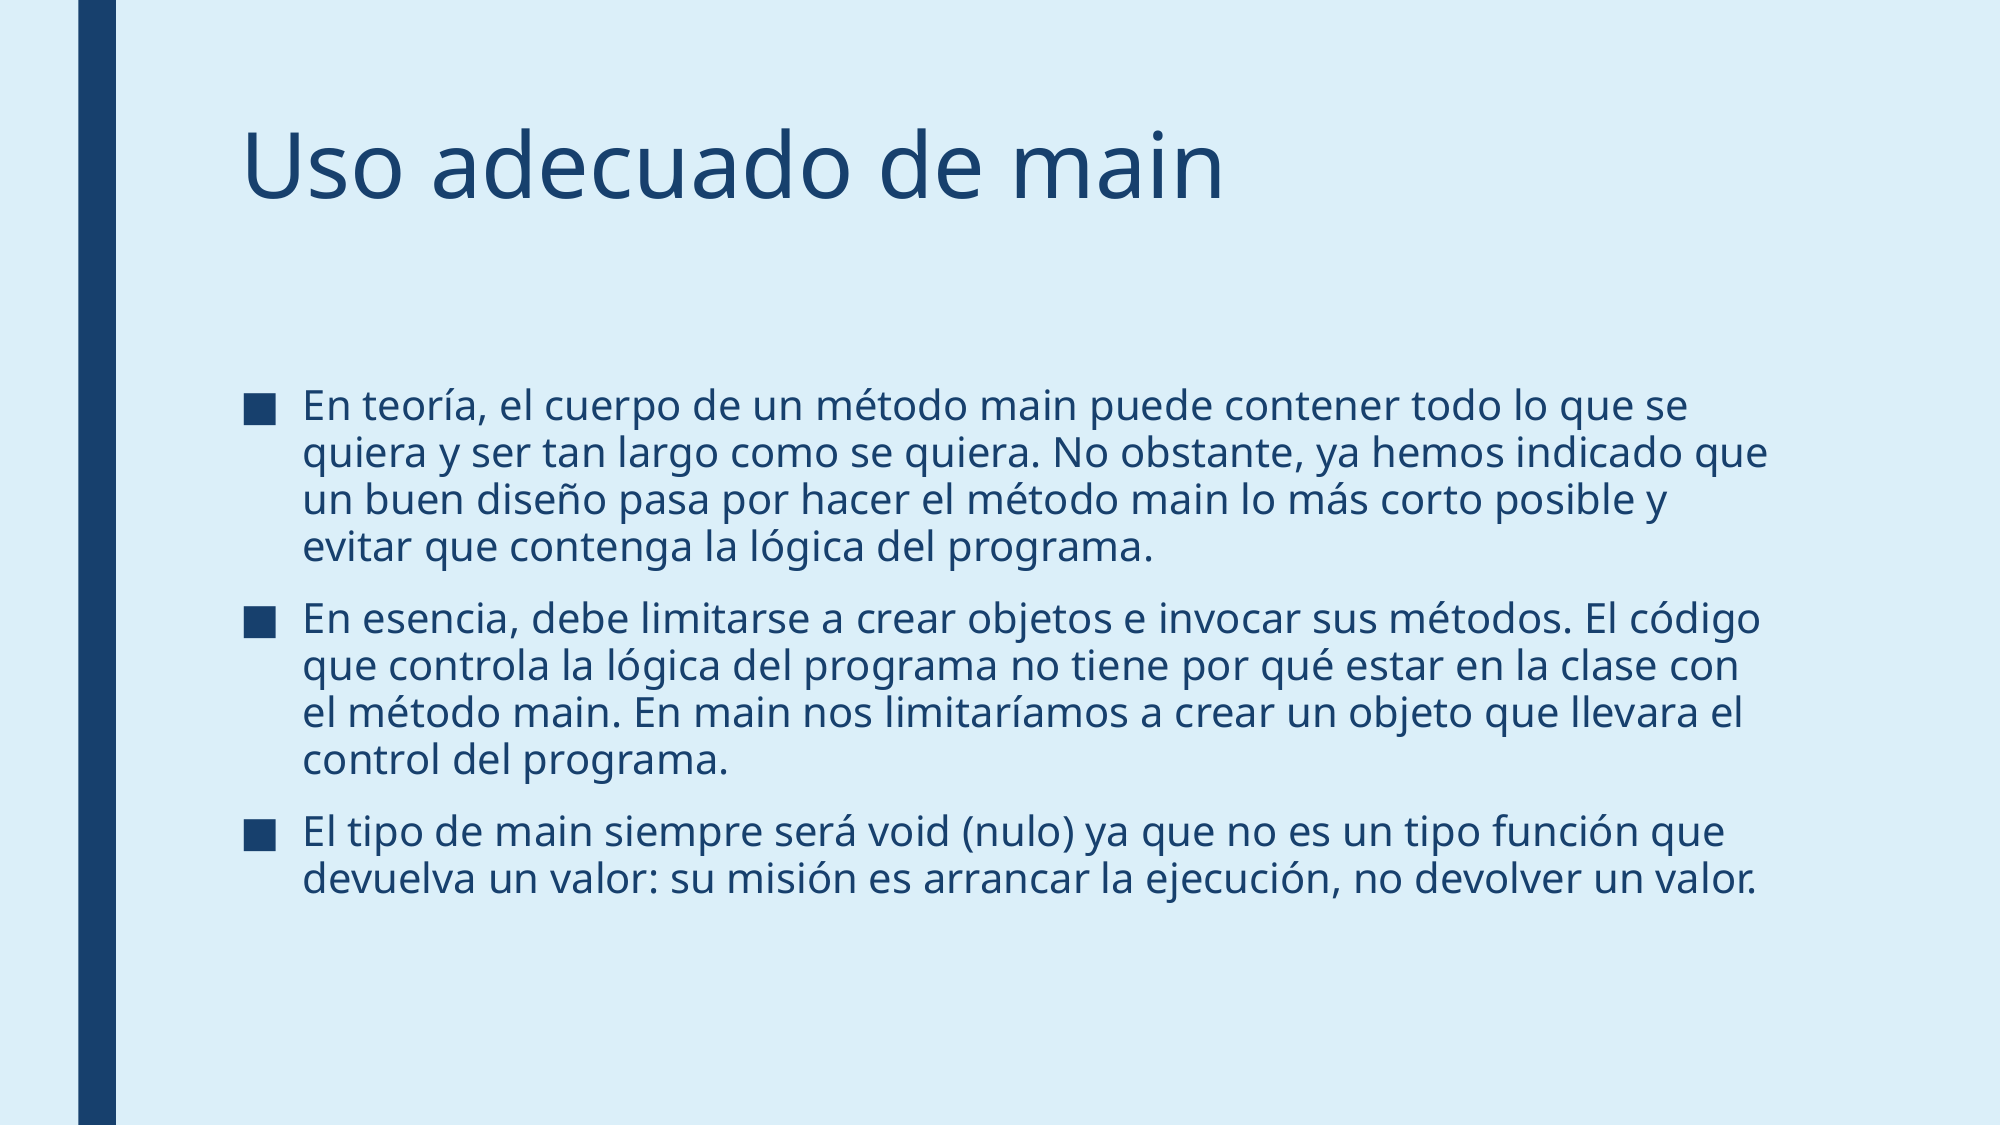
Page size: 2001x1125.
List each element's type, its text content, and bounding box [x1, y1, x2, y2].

list En teoría, el cuerpo de un método main puede contener todo lo que se quiera y ser tan largo como se quiera. No obstante, ya hemos indicado que un buen diseño pasa por hacer el método main lo más corto posible y evitar que contenga la lógica del programa. En esencia, debe limitarse a crear objetos e invocar sus métodos. El código que controla la lógica del programa no tiene por qué estar en la clase con el método main. En main nos limitaríamos a crear un objeto que llevara el control del programa. El tipo de main siempre será void (nulo) ya que no es un tipo función que devuelva un valor: su misión es arrancar la ejecución, no devolver un valor. [225, 375, 1800, 963]
title Uso adecuado de main [225, 112, 1800, 357]
